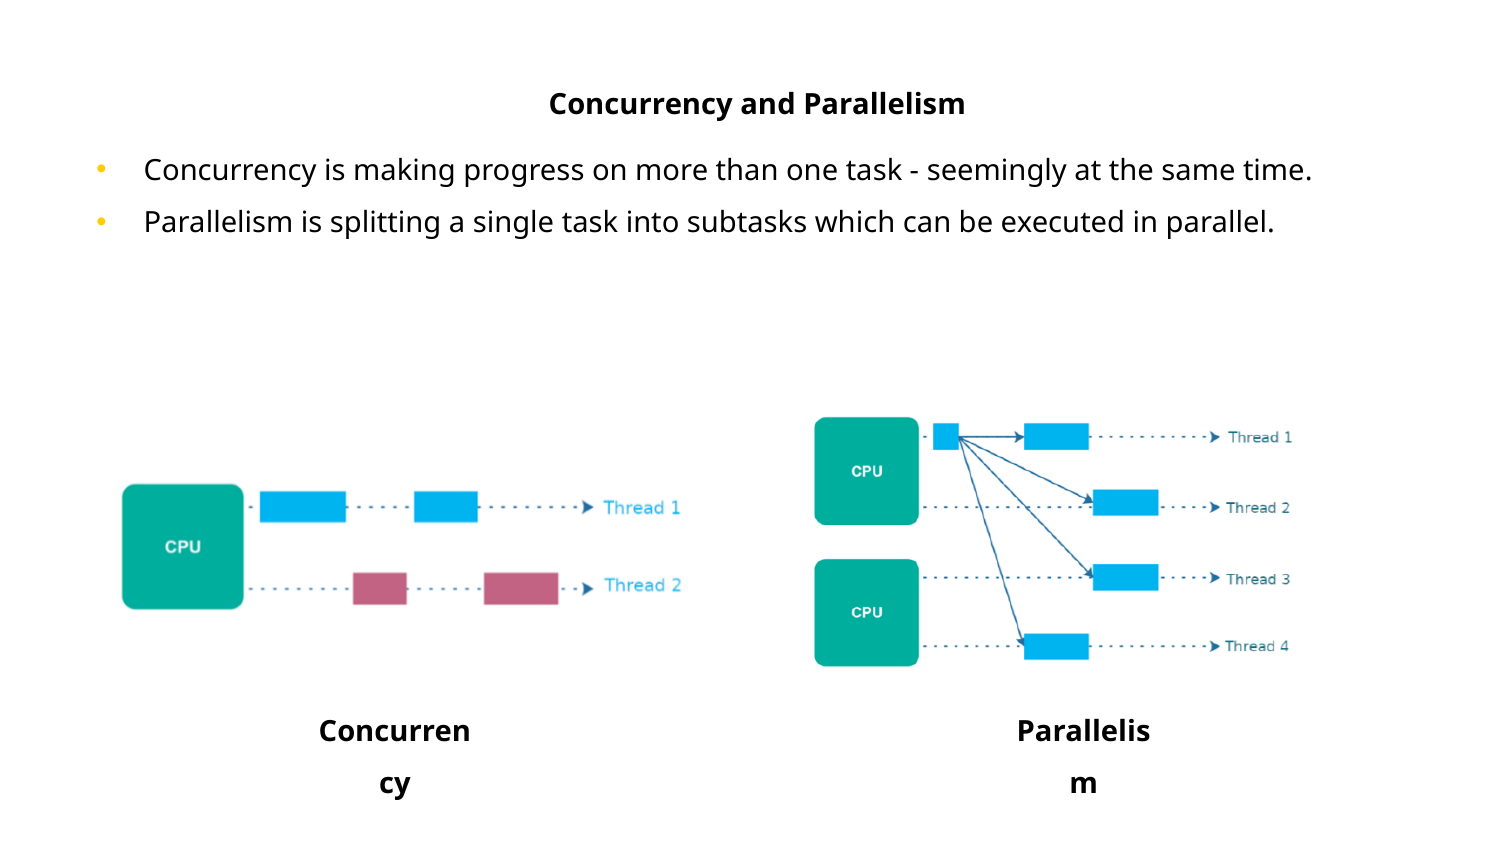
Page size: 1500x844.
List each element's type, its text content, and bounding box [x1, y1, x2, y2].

text_box Concurrency [286, 679, 492, 768]
text_box Parallelism [975, 693, 1180, 768]
picture [85, 431, 730, 642]
text_box Concurrency and Parallelism [65, 53, 1437, 201]
text_box Concurrency is making progress on more than one task - seemingly at the same time. Parallelism is splitting a single task into subtasks which can be executed in parallel. [69, 118, 1482, 657]
picture [788, 387, 1349, 685]
